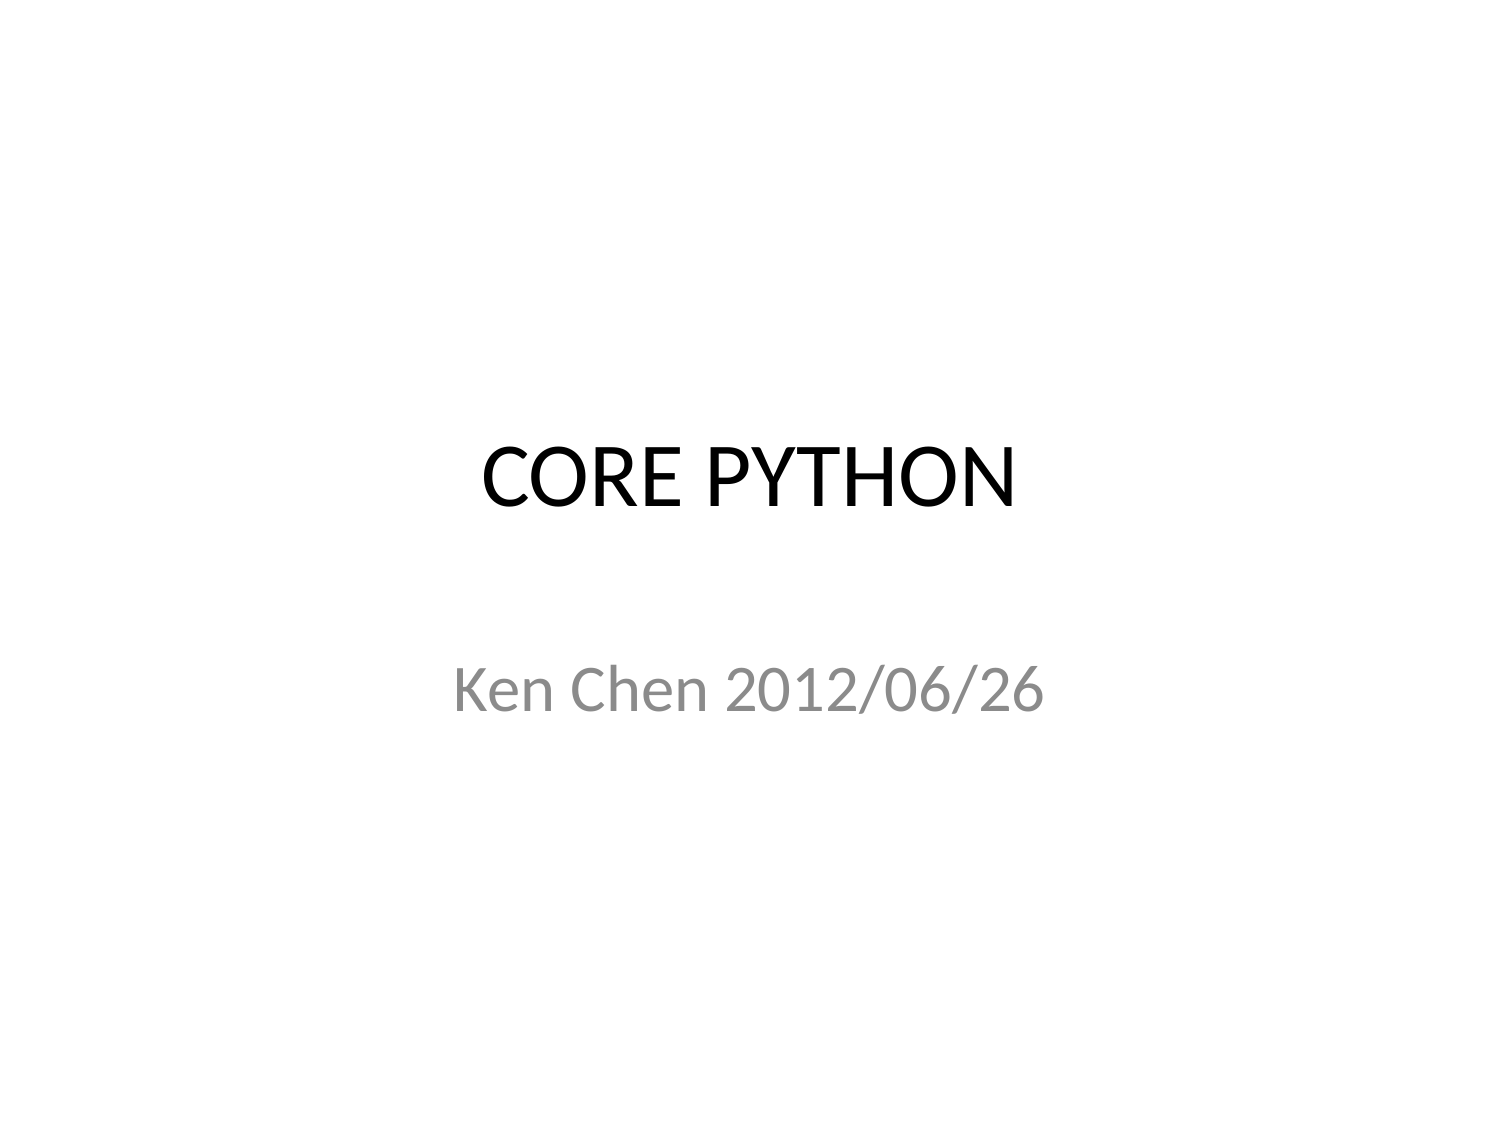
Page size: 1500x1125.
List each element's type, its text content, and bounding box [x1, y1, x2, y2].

subtitle Ken Chen 2012/06/26 [225, 637, 1275, 925]
title CORE PYTHON [112, 349, 1388, 591]
